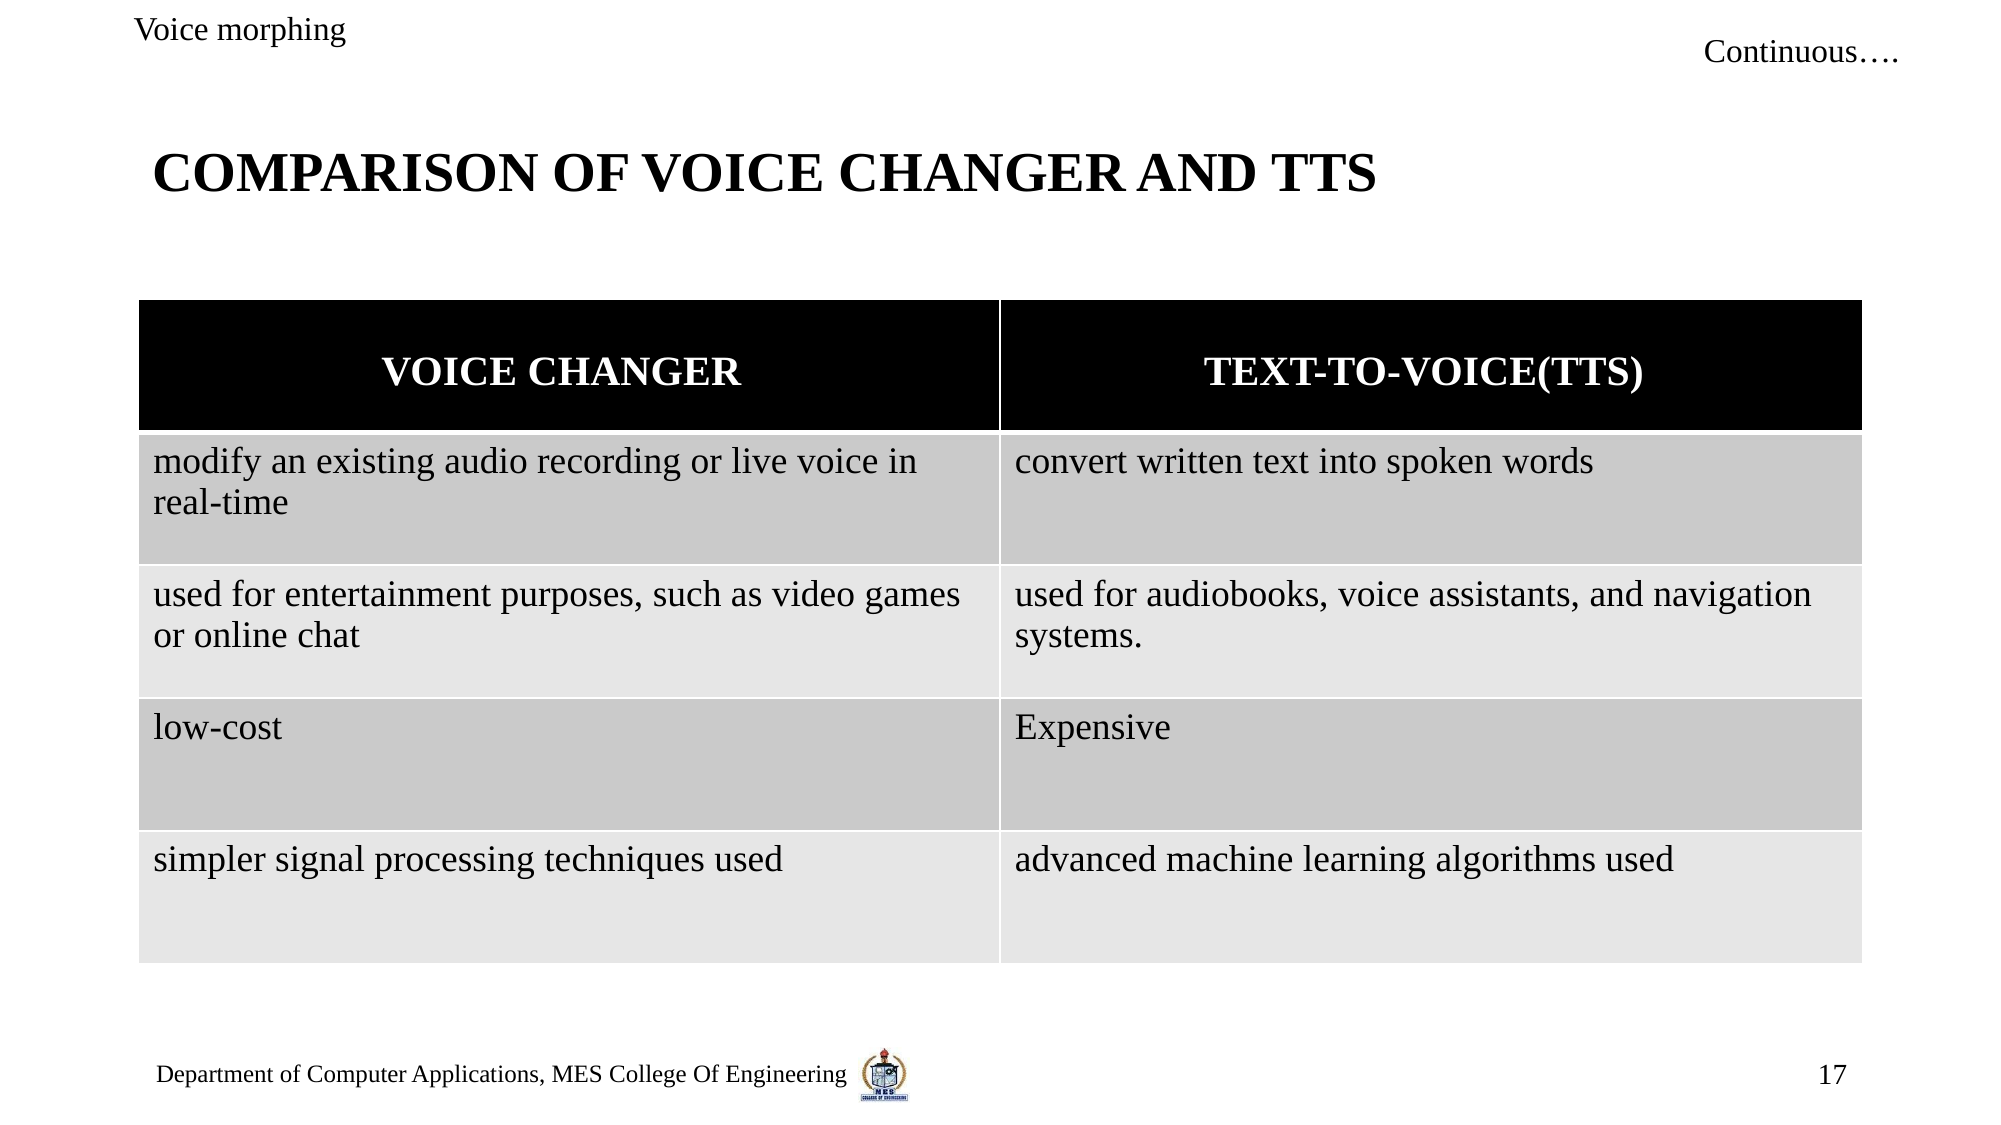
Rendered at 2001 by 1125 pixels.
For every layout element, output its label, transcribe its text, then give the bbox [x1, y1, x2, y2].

title COMPARISON OF VOICE CHANGER AND TTS [137, 100, 1863, 246]
table_cell simpler signal processing techniques used [139, 832, 999, 963]
slide_number 17 [1412, 1042, 1863, 1103]
table_header VOICE CHANGER [139, 300, 999, 430]
table_cell used for entertainment purposes, such as video games or online chat [139, 566, 999, 697]
text_box Voice morphing [118, 0, 785, 100]
table_cell used for audiobooks, voice assistants, and navigation systems. [1001, 566, 1862, 697]
text_box Continuous…. [1688, 21, 2000, 122]
picture [858, 1046, 910, 1103]
table_cell advanced machine learning algorithms used [1001, 832, 1862, 963]
table_cell low-cost [139, 699, 999, 830]
footer Department of Computer Applications, MES College Of Engineering [137, 1042, 867, 1103]
table_header TEXT-TO-VOICE(TTS) [1001, 300, 1862, 430]
table_cell modify an existing audio recording or live voice in real-time [139, 435, 999, 564]
table_cell Expensive [1001, 699, 1862, 830]
table_cell convert written text into spoken words [1001, 435, 1862, 564]
